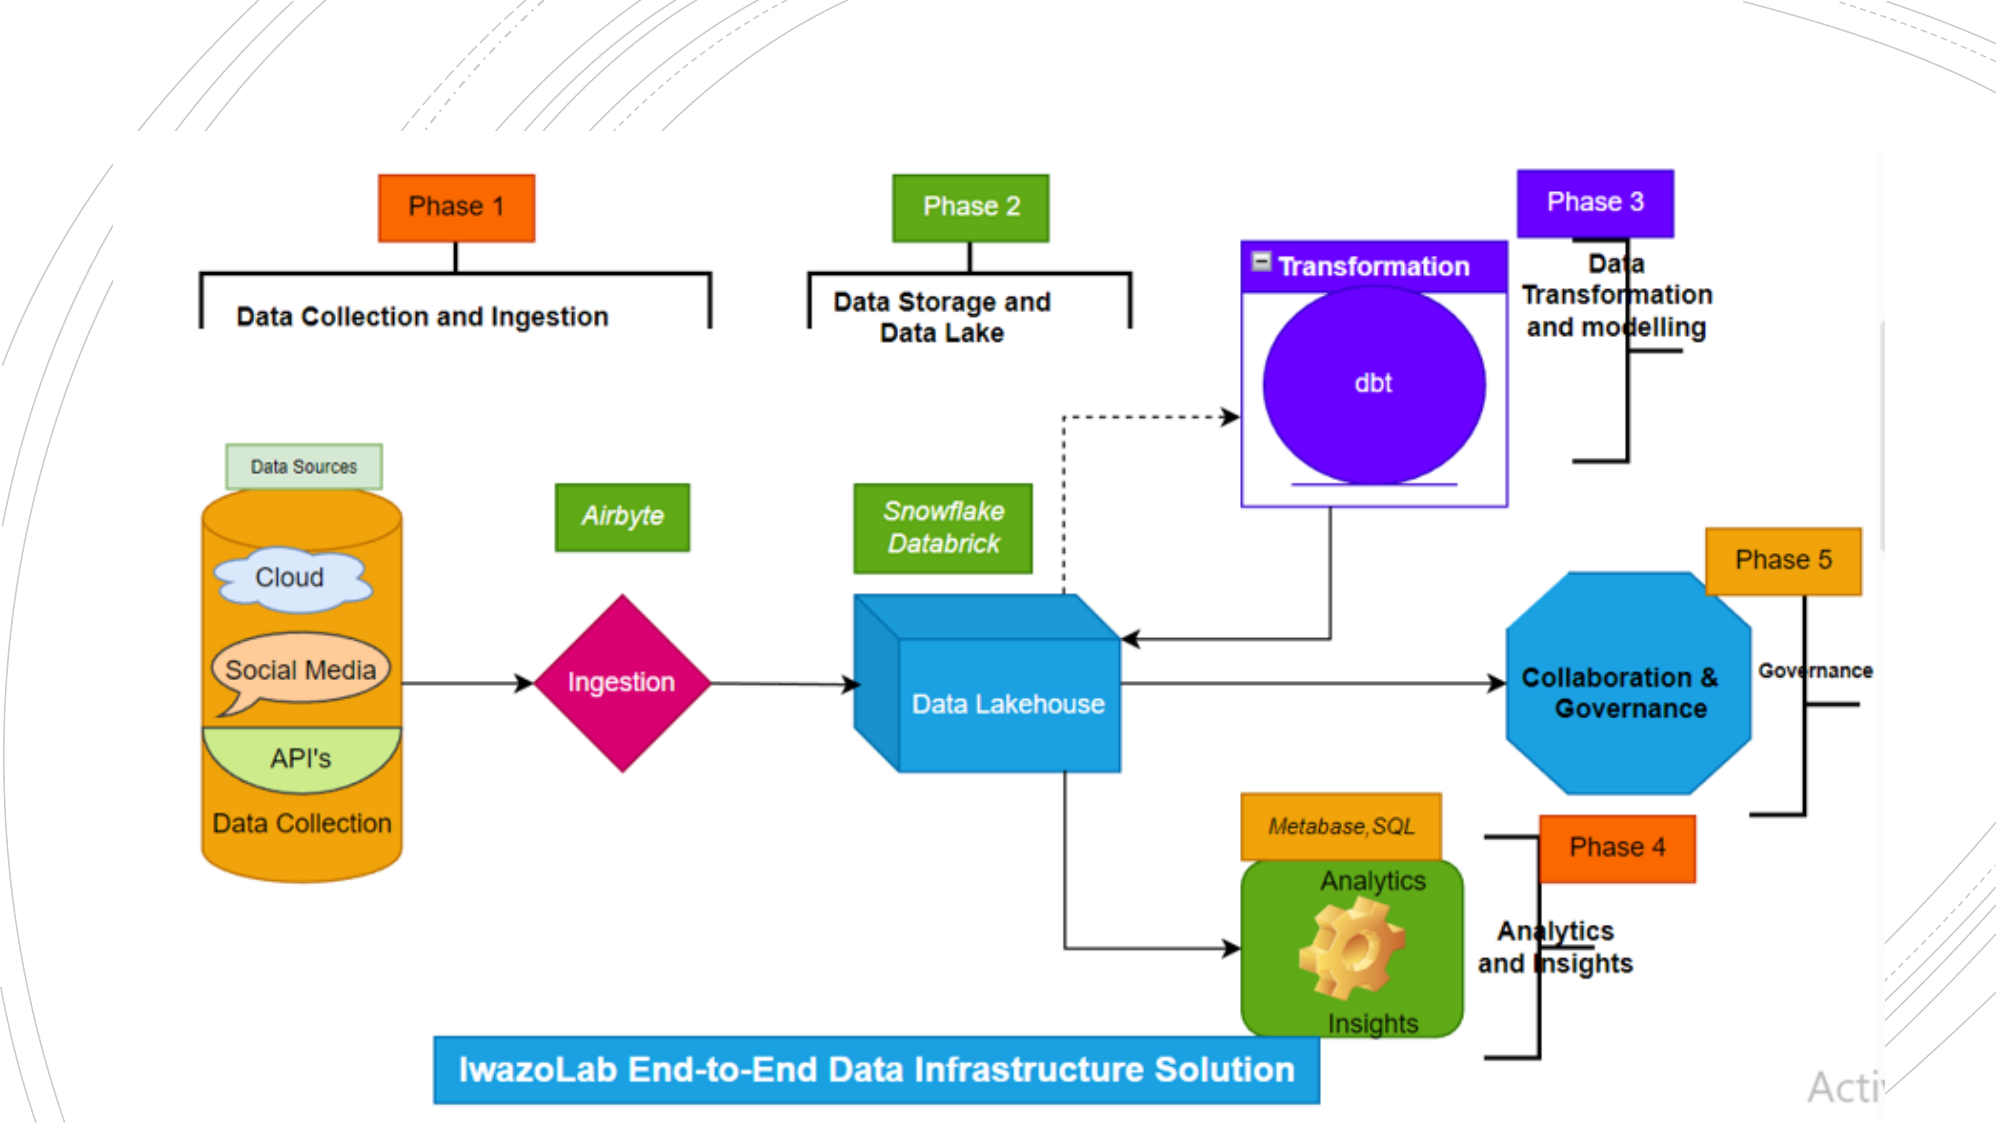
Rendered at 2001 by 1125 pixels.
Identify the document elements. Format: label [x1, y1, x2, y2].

picture [112, 131, 1885, 1125]
